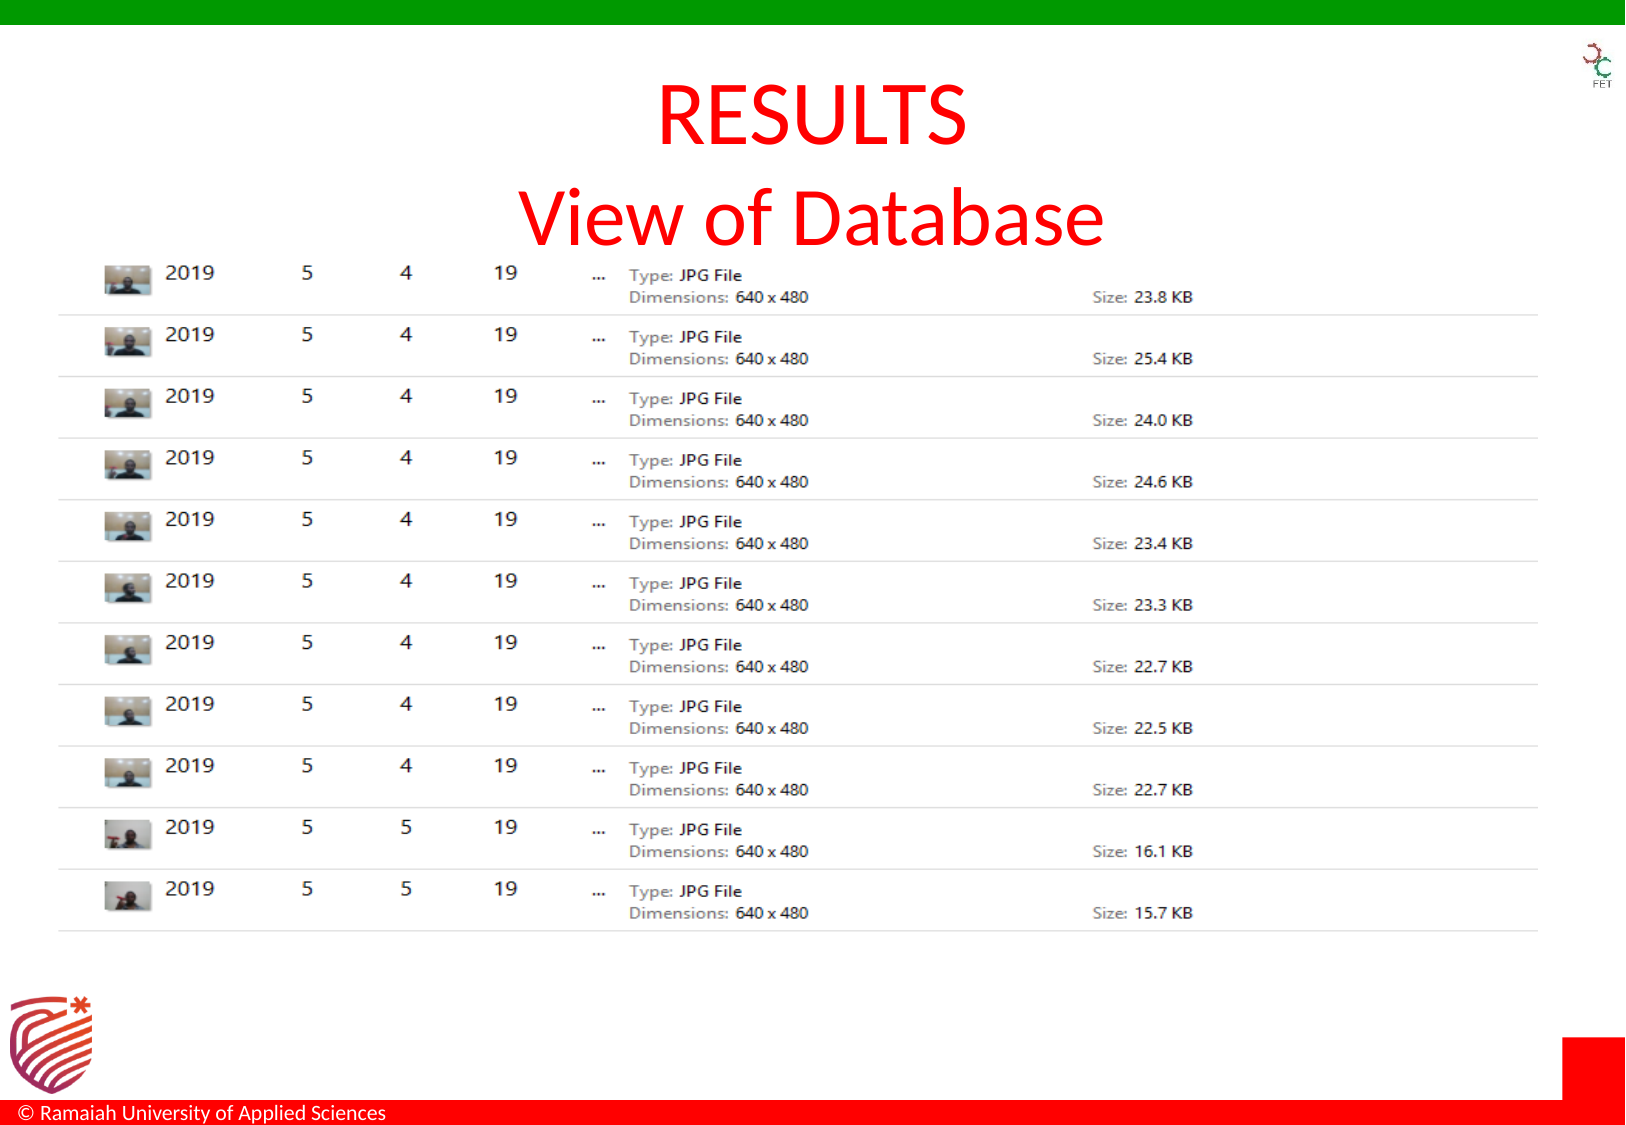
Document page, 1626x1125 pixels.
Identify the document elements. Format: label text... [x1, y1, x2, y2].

picture [10, 996, 92, 1094]
title RESULTS View of Database [81, 45, 1544, 233]
picture [1570, 27, 1624, 103]
picture [37, 249, 1538, 938]
